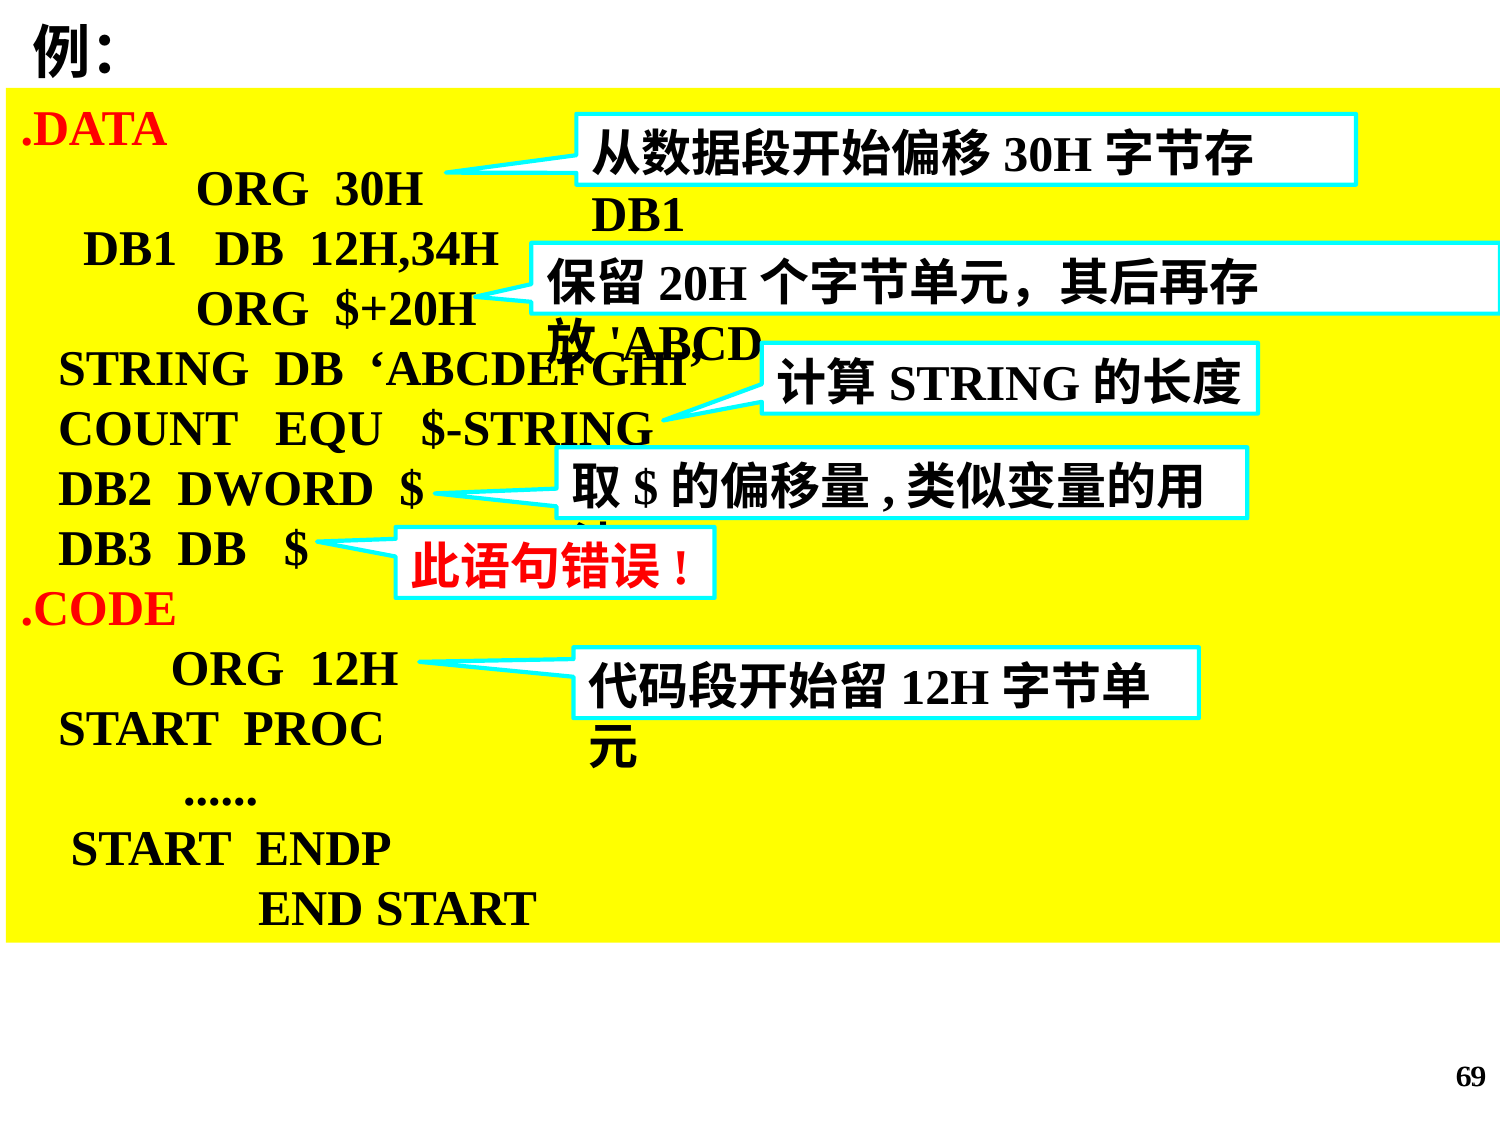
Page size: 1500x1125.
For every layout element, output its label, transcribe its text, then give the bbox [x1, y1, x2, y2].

text_box 此语句错误! [314, 524, 717, 600]
text_box 保留20H个字节单元，其后再存放'ABCD.... [472, 240, 1500, 316]
text_box 计算STRING的长度 [661, 340, 1261, 423]
text_box .DATA ORG 30H DB1 DB 12H,34H ORG $+20H STRING DB ‘ABCDEFGHI’ COUNT EQU $-STRING DB2 DWORD $ DB3 DB $ .CODE ORG 12H START PROC ...... START ENDP END START [5, 87, 1500, 943]
text_box 例： [17, 7, 219, 93]
text_box 取$的偏移量,类似变量的用法 [432, 445, 1250, 521]
text_box 代码段开始留12H字节单元 [417, 645, 1201, 721]
text_box 从数据段开始偏移30H字节存DB1 [443, 111, 1359, 187]
text_box 69 [1389, 1049, 1500, 1125]
